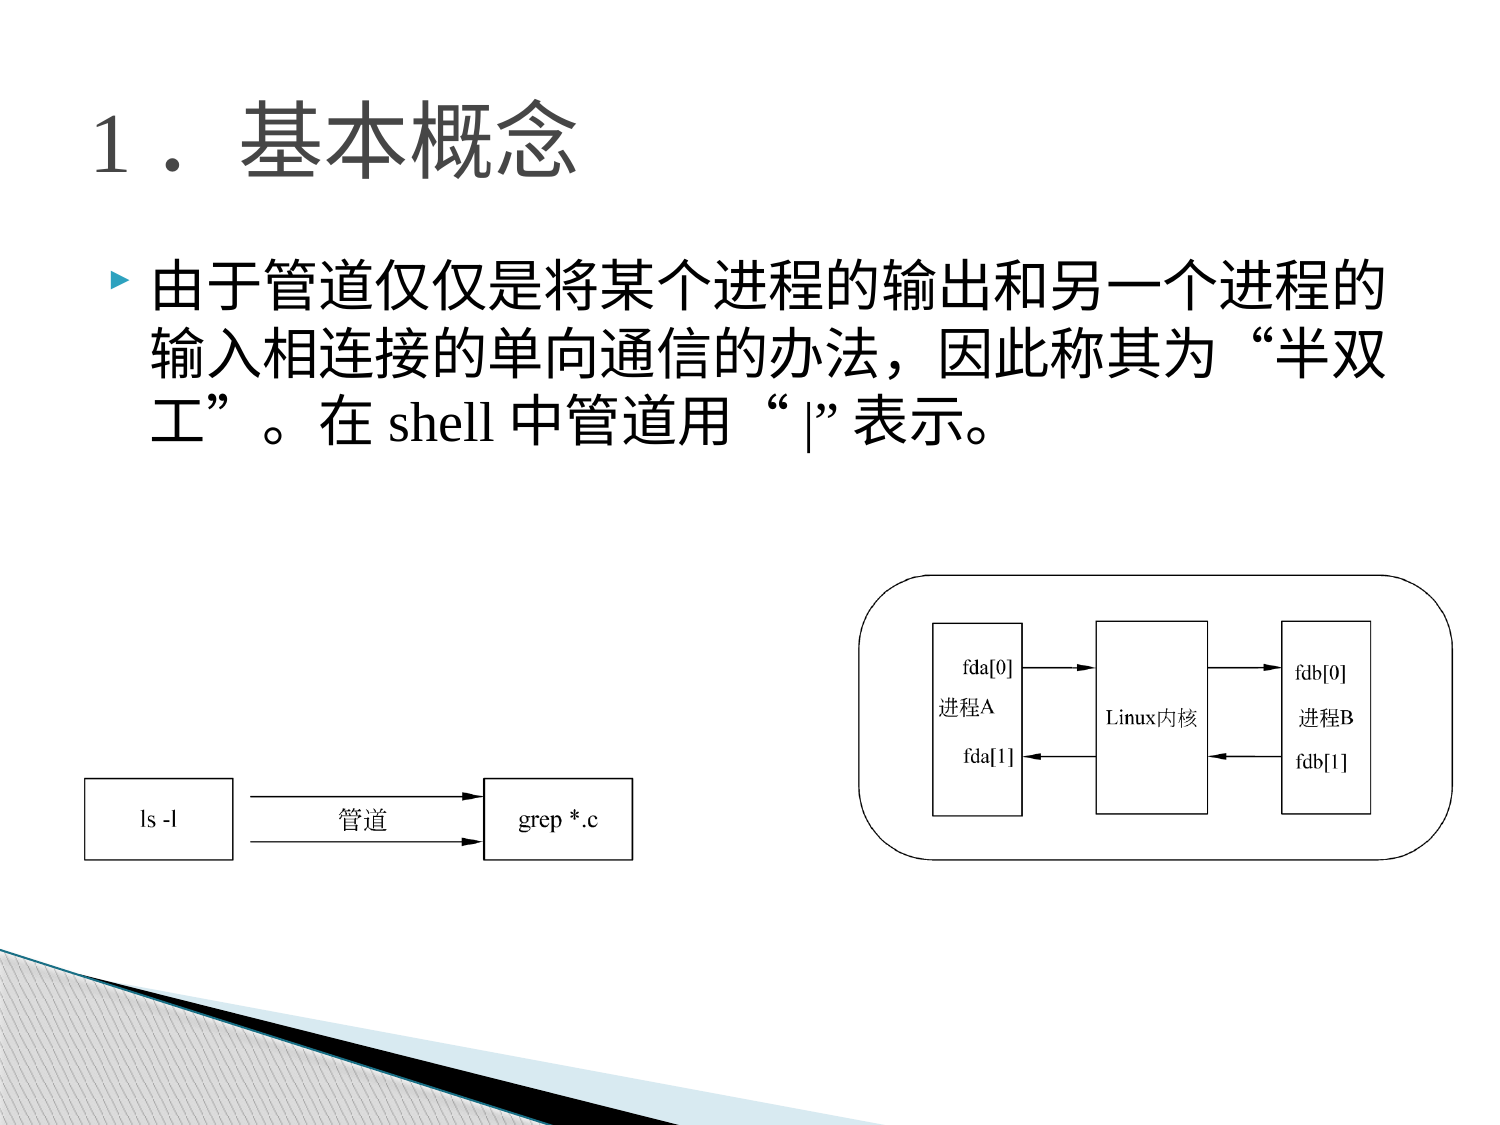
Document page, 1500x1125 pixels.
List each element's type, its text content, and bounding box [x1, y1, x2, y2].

picture [855, 567, 1456, 862]
picture [80, 774, 636, 862]
list 由于管道仅仅是将某个进程的输出和另一个进程的输入相连接的单向通信的办法，因此称其为“半双工”。在shell中管道用“|”表示。 [75, 243, 1425, 986]
title 1．基本概念 [75, 45, 1425, 233]
